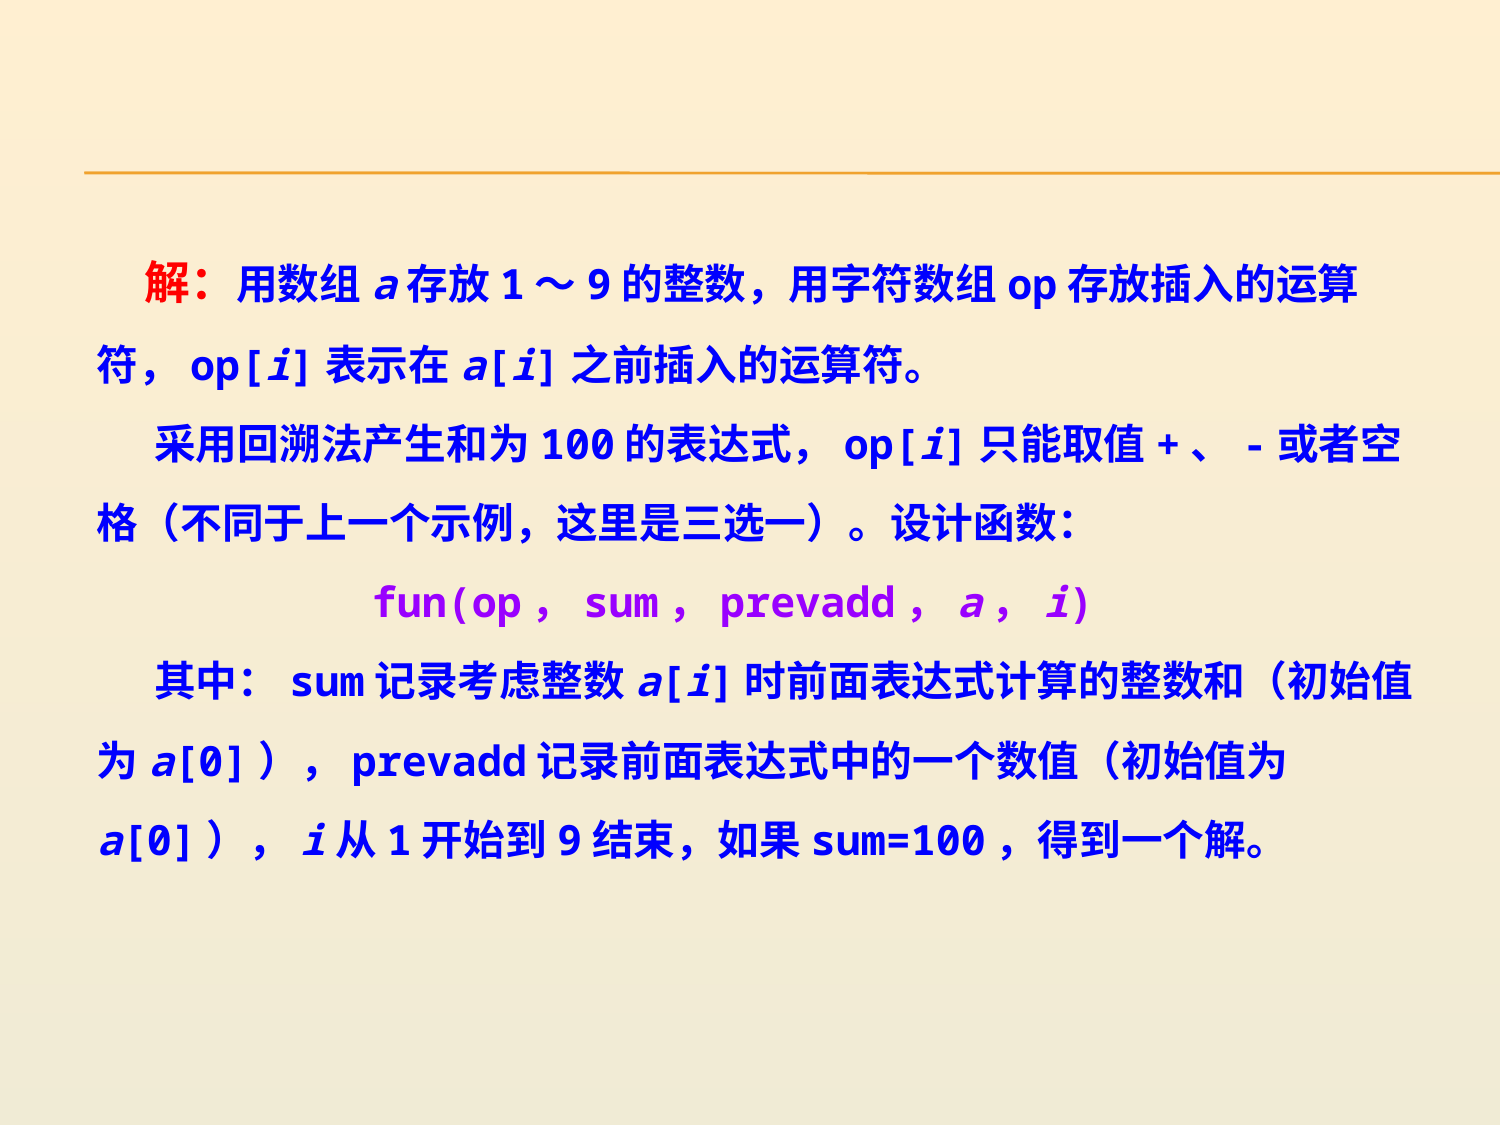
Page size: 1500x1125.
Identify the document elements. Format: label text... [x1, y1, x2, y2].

text_box 解：用数组a存放1～9的整数，用字符数组op存放插入的运算符，op[i]表示在a[i]之前插入的运算符。 采用回溯法产生和为100的表达式，op[i]只能取值+、-或者空格（不同于上一个示例，这里是三选一）。设计函数： fun(op，sum，prevadd，a，i) 其中：sum记录考虑整数a[i]时前面表达式计算的整数和（初始值为a[0]），prevadd记录前面表达式中的一个数值（初始值为a[0]），i从1开始到9结束，如果sum=100，得到一个解。 [82, 222, 1454, 871]
